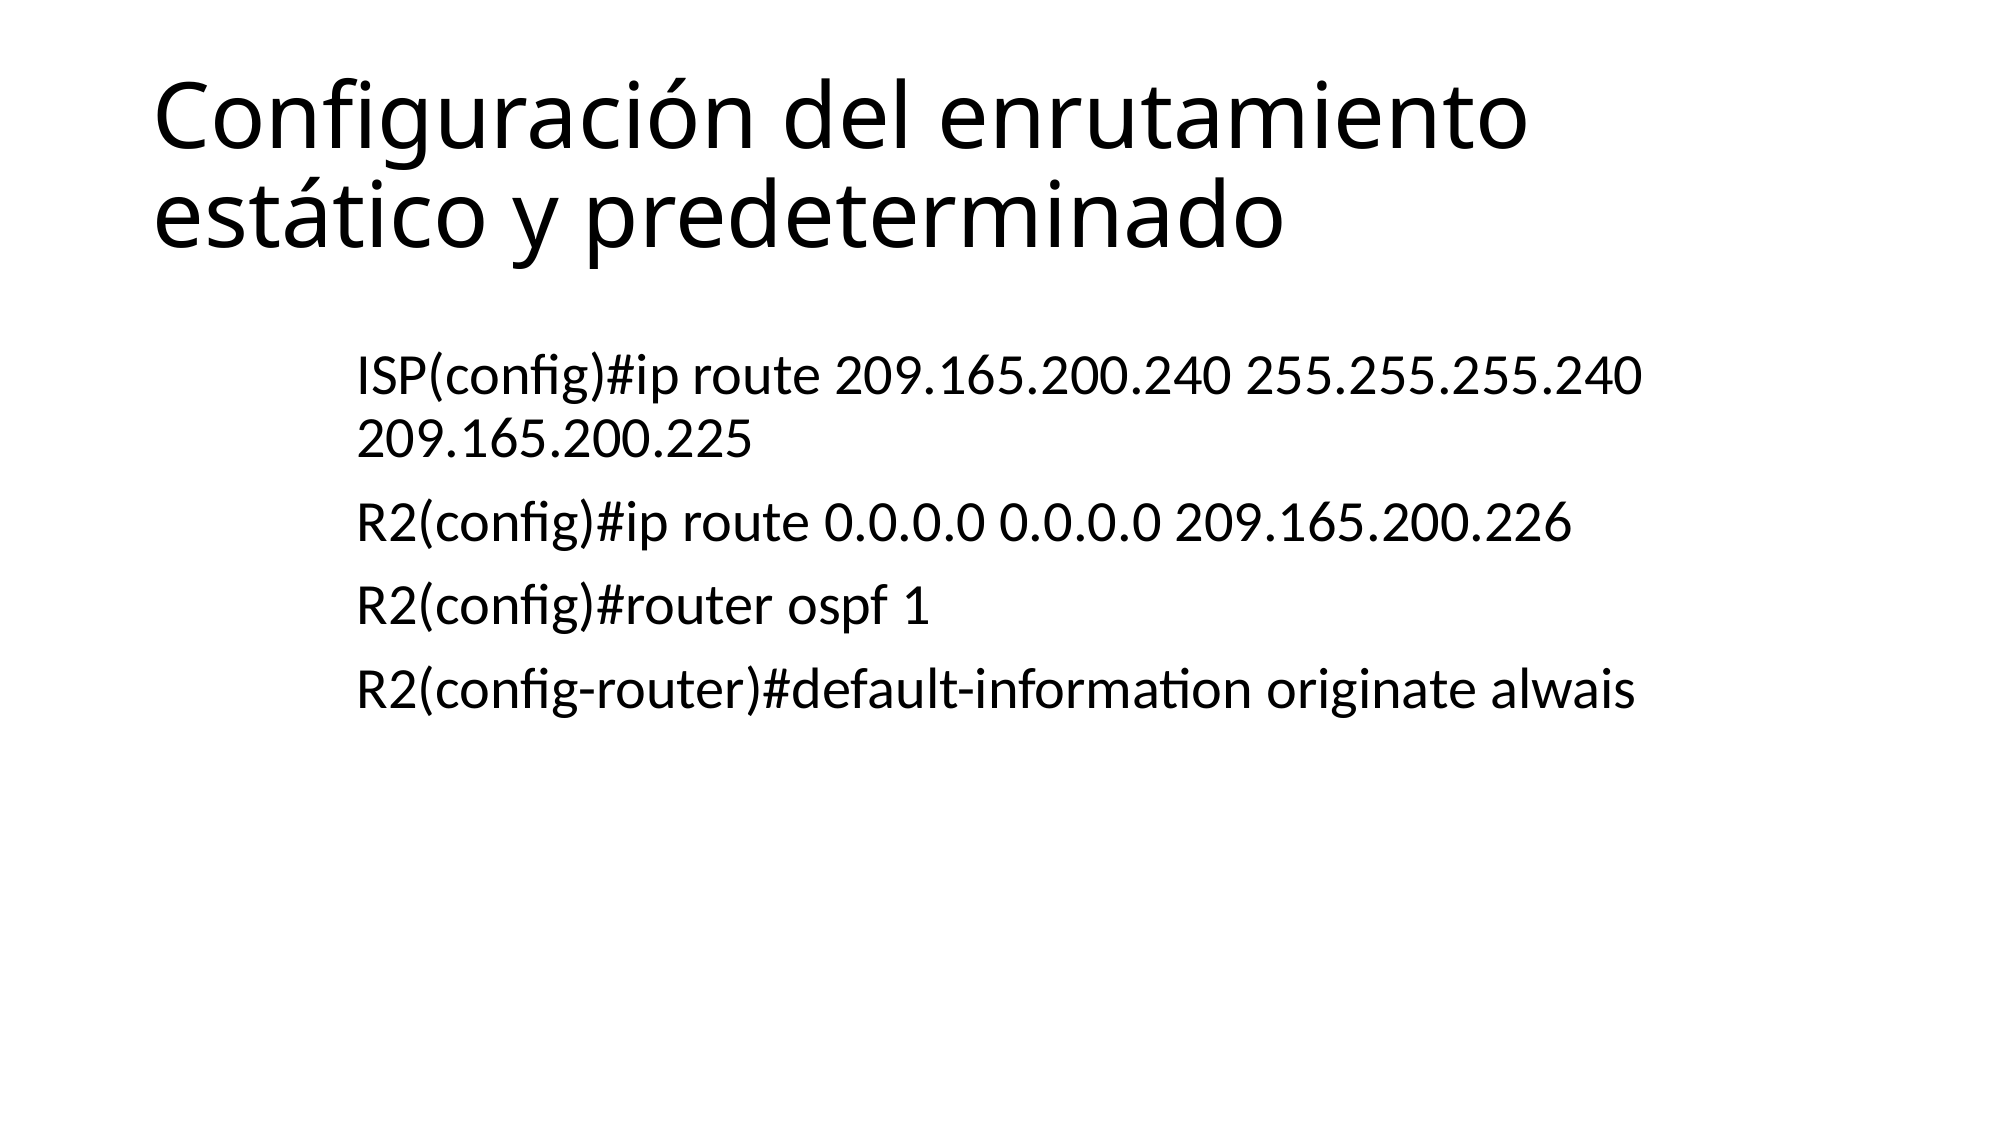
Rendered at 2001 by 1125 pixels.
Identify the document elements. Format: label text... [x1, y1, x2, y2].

title Configuración del enrutamiento estático y predeterminado [137, 59, 1863, 278]
list ISP(config)#ip route 209.165.200.240 255.255.255.240 209.165.200.225 R2(config)#ip route 0.0.0.0 0.0.0.0 209.165.200.226 R2(config)#router ospf 1 R2(config-router)#default-information originate alwais [341, 336, 1734, 993]
